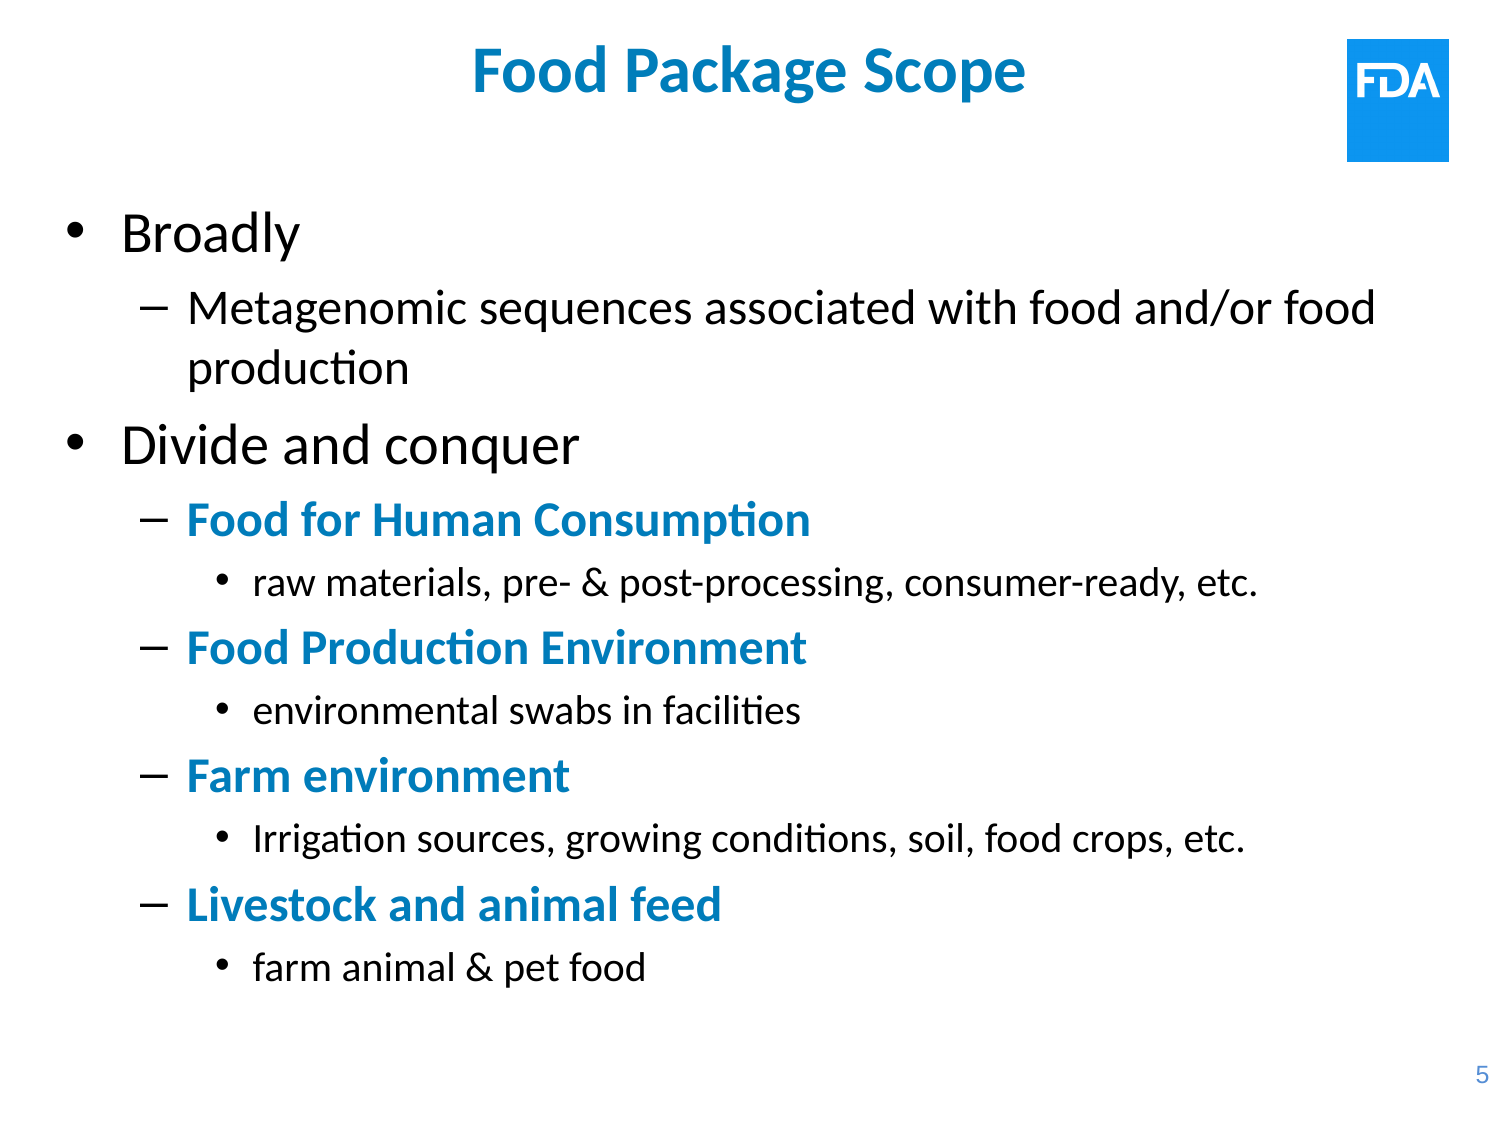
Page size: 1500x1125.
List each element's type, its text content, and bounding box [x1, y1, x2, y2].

title Food Package Scope [0, 3, 1500, 129]
list Broadly Metagenomic sequences associated with food and/or food production Divide and conquer Food for Human Consumption raw materials, pre- & post-processing, consumer-ready, etc. Food Production Environment environmental swabs in facilities Farm environment Irrigation sources, growing conditions, soil, food crops, etc. Livestock and animal feed farm animal & pet food [50, 187, 1446, 1020]
picture [1347, 129, 1449, 162]
